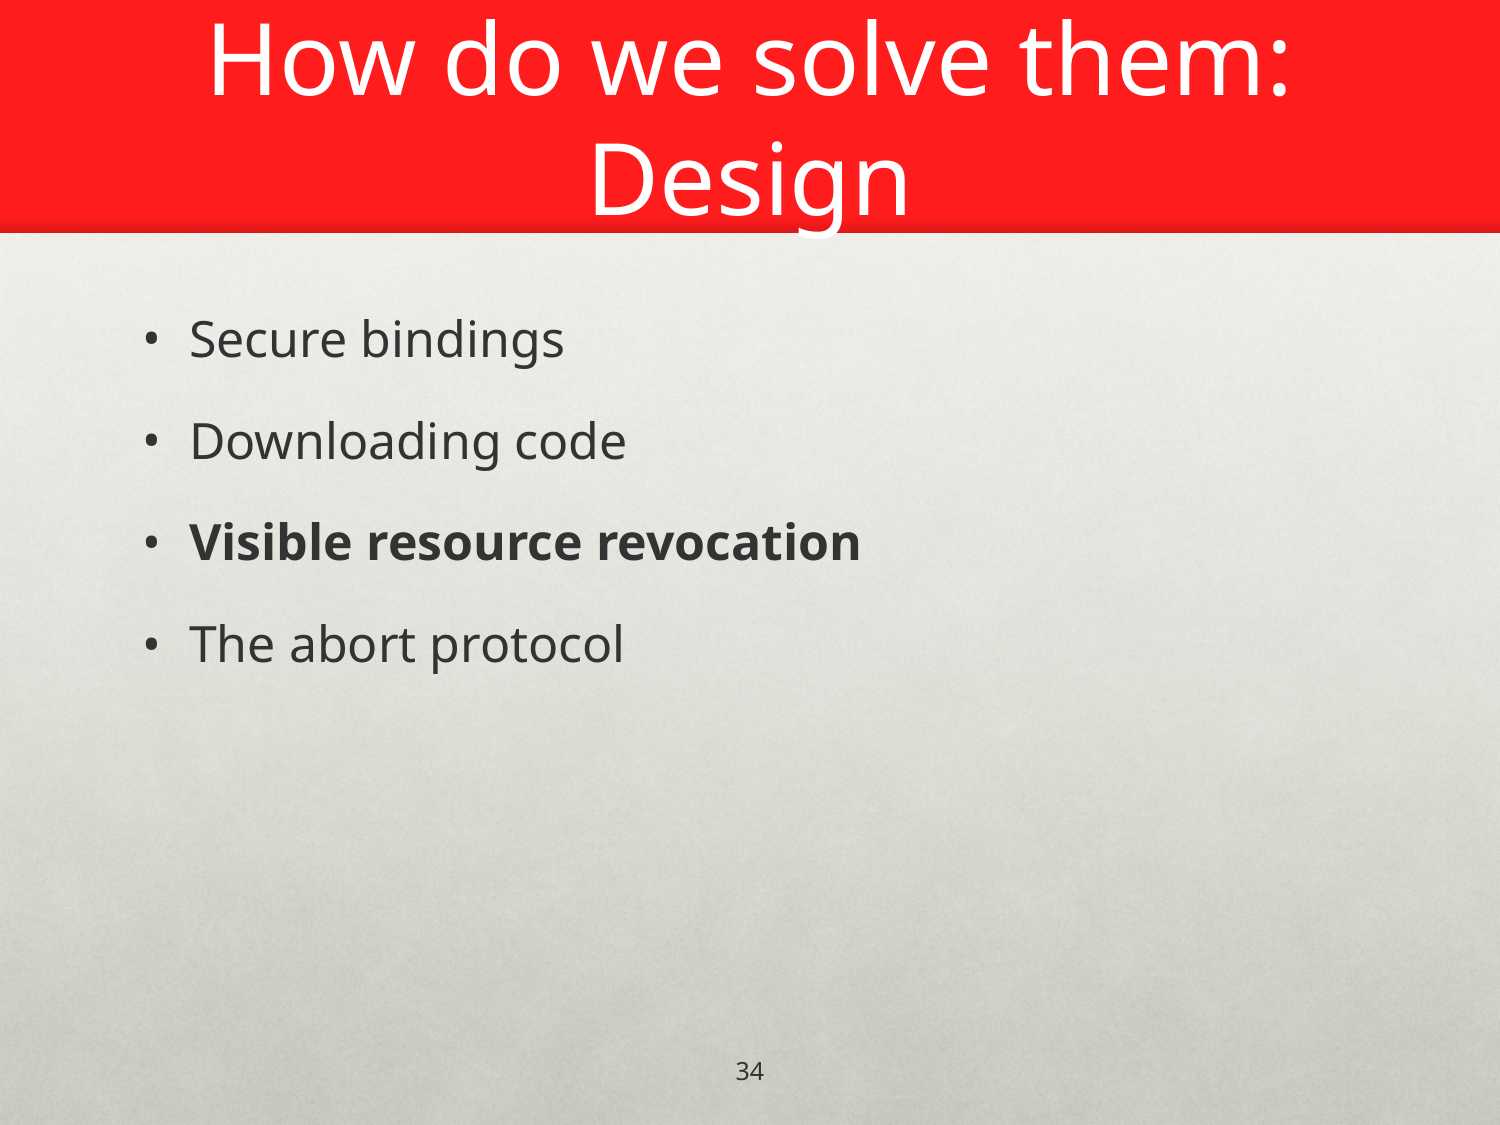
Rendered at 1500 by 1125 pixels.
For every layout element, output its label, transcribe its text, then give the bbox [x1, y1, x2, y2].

slide_number 34 [699, 1042, 800, 1103]
picture [0, 214, 1500, 1125]
list Secure bindings Downloading code Visible resource revocation The abort protocol [127, 299, 1372, 1005]
title How do we solve them: Design [127, 10, 1372, 221]
